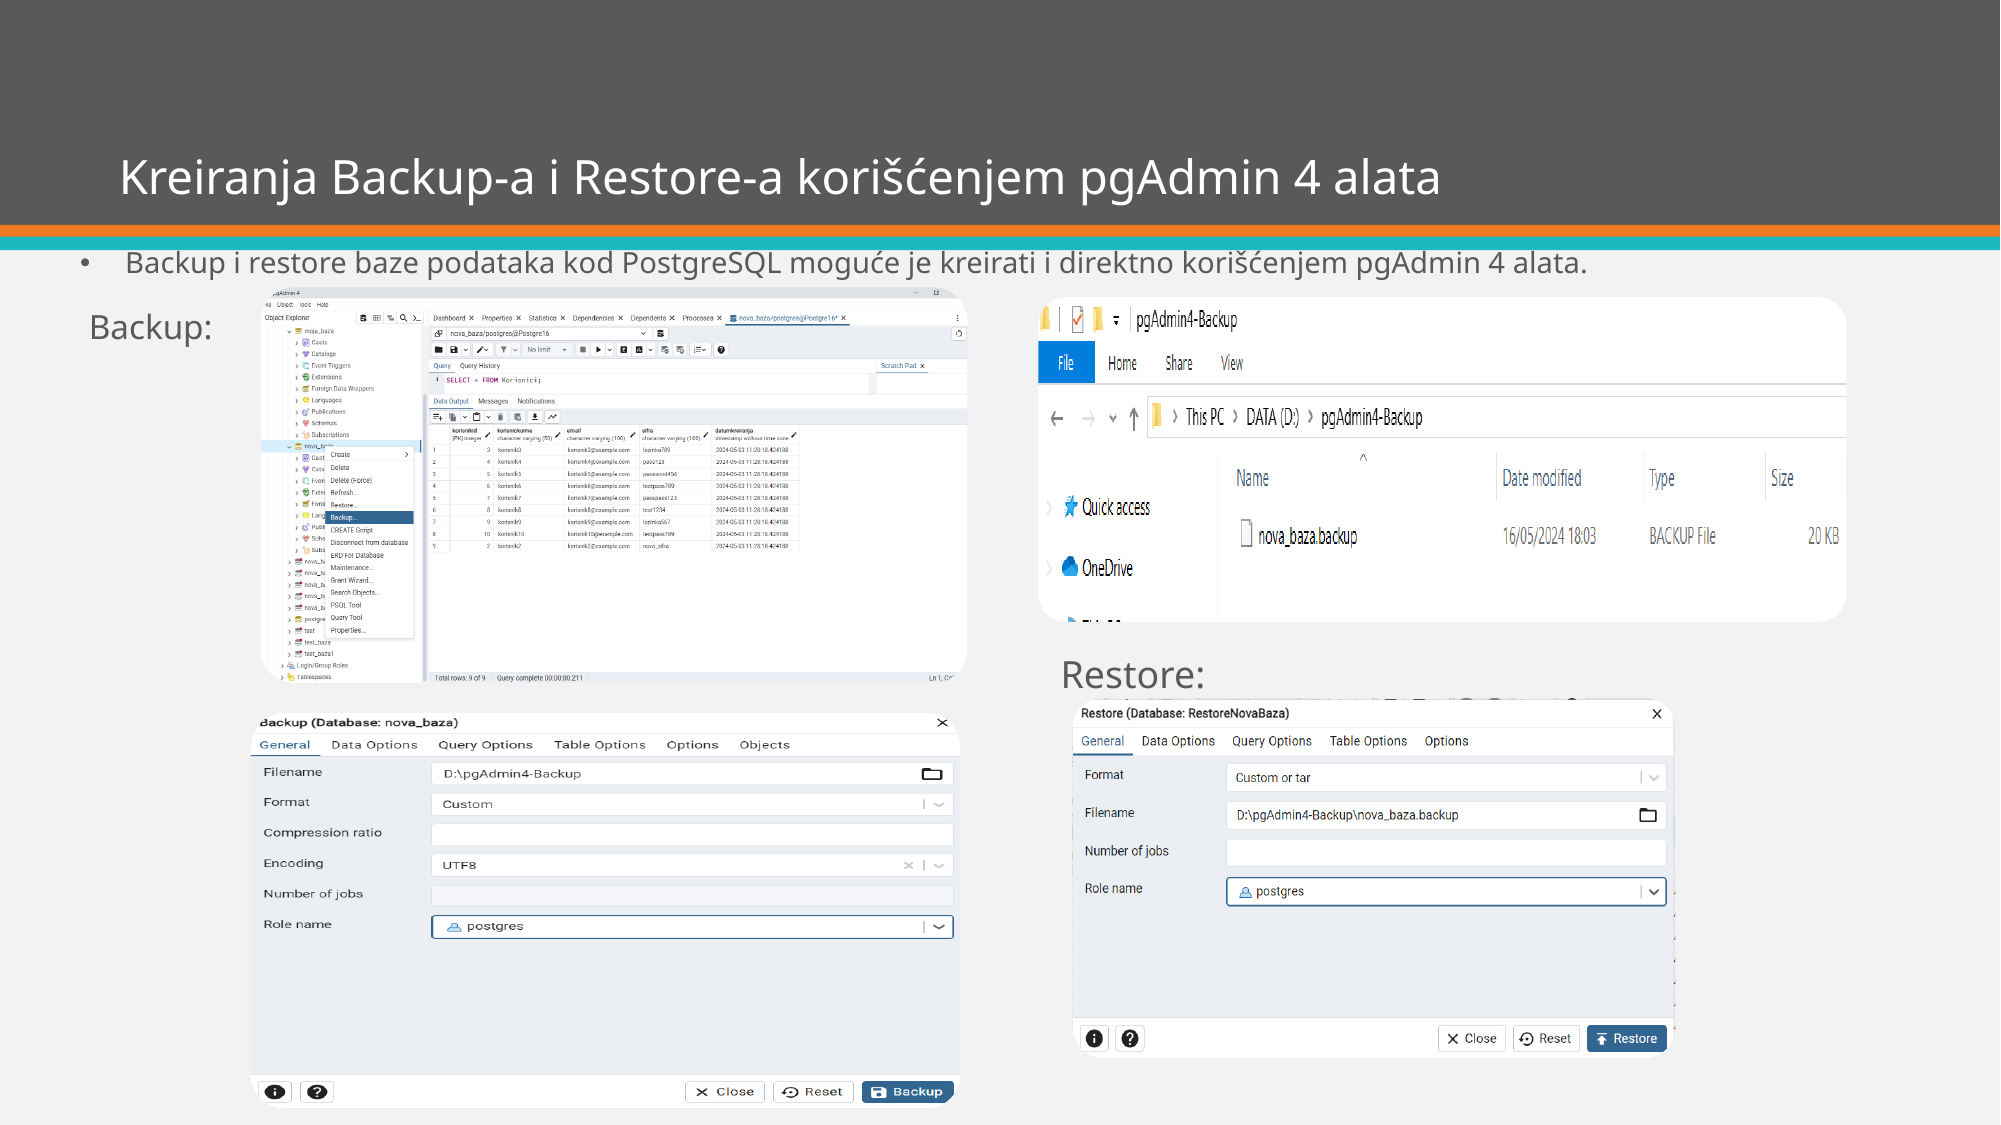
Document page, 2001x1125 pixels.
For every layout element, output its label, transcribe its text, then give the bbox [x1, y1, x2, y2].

list Backup i restore baze podataka kod PostgreSQL moguće je kreirati i direktno korišćenjem pgAdmin 4 alata. [65, 241, 1906, 954]
picture [1038, 297, 1847, 622]
text_box Restore: [1045, 643, 1221, 704]
title Kreiranja Backup-a i Restore-a korišćenjem pgAdmin 4 alata [103, 41, 1925, 212]
picture [250, 712, 961, 1109]
text_box Backup: [74, 298, 228, 354]
picture [260, 287, 968, 683]
picture [1072, 697, 1676, 1059]
